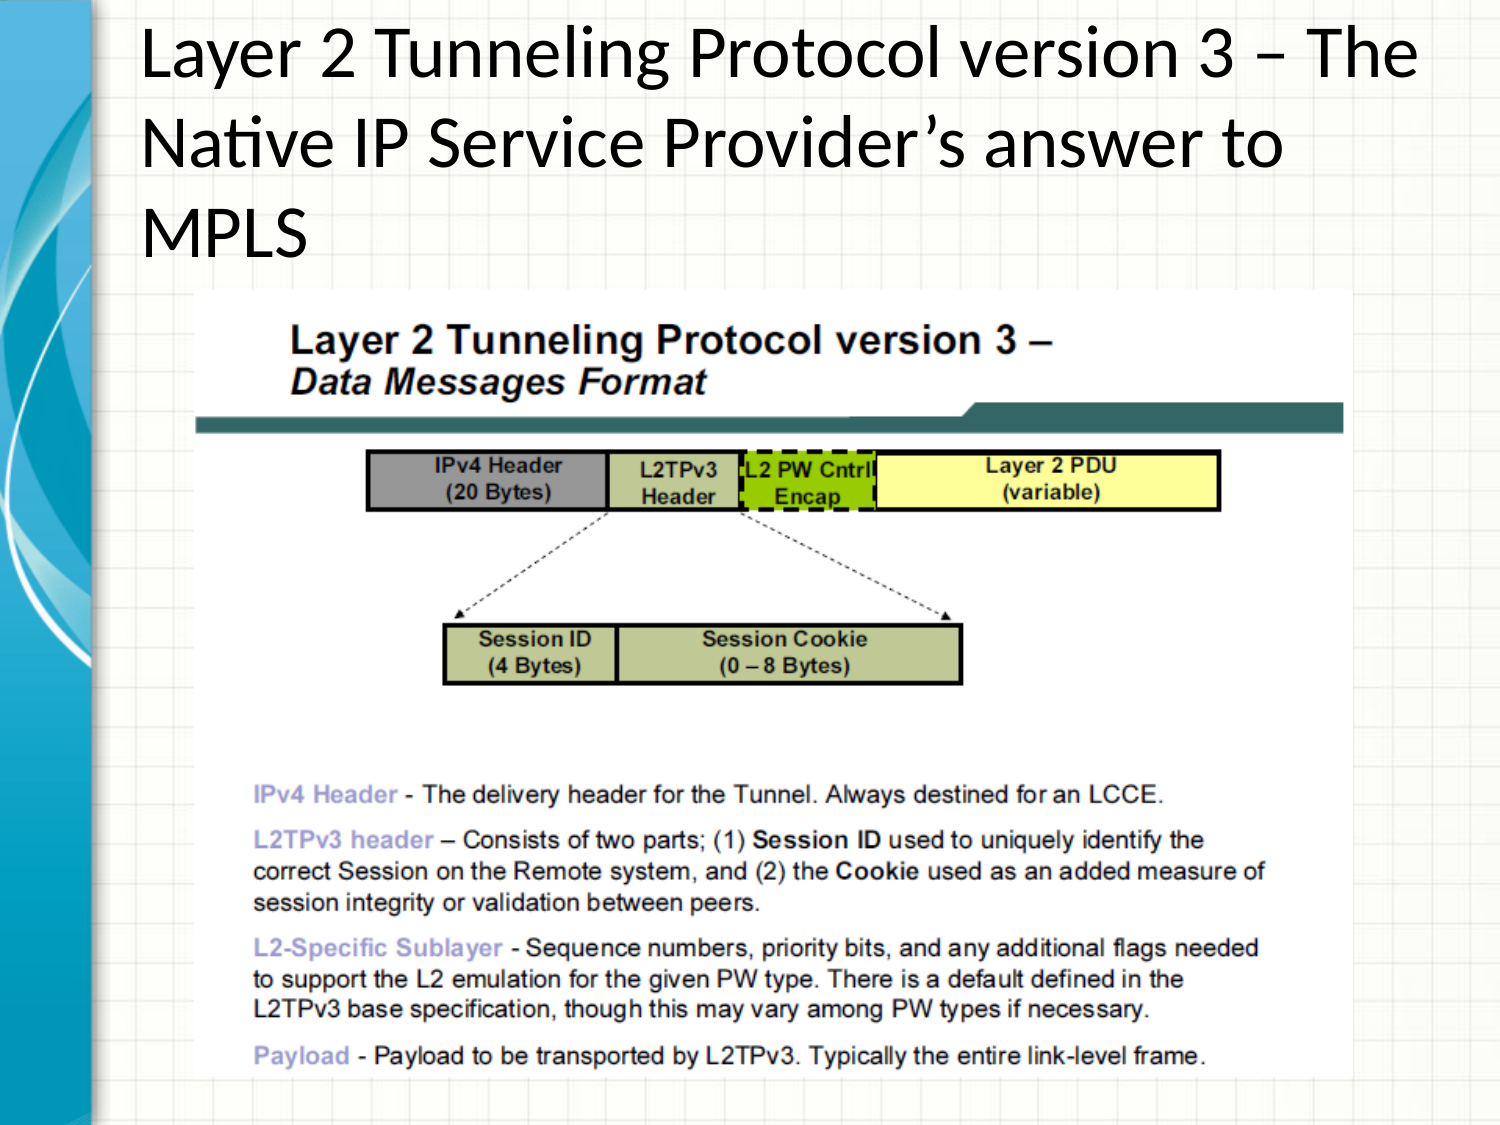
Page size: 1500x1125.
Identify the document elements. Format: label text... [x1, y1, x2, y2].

picture [0, 0, 1500, 1125]
title Layer 2 Tunneling Protocol version 3 – The Native IP Service Provider’s answer to MPLS [125, 44, 1450, 232]
